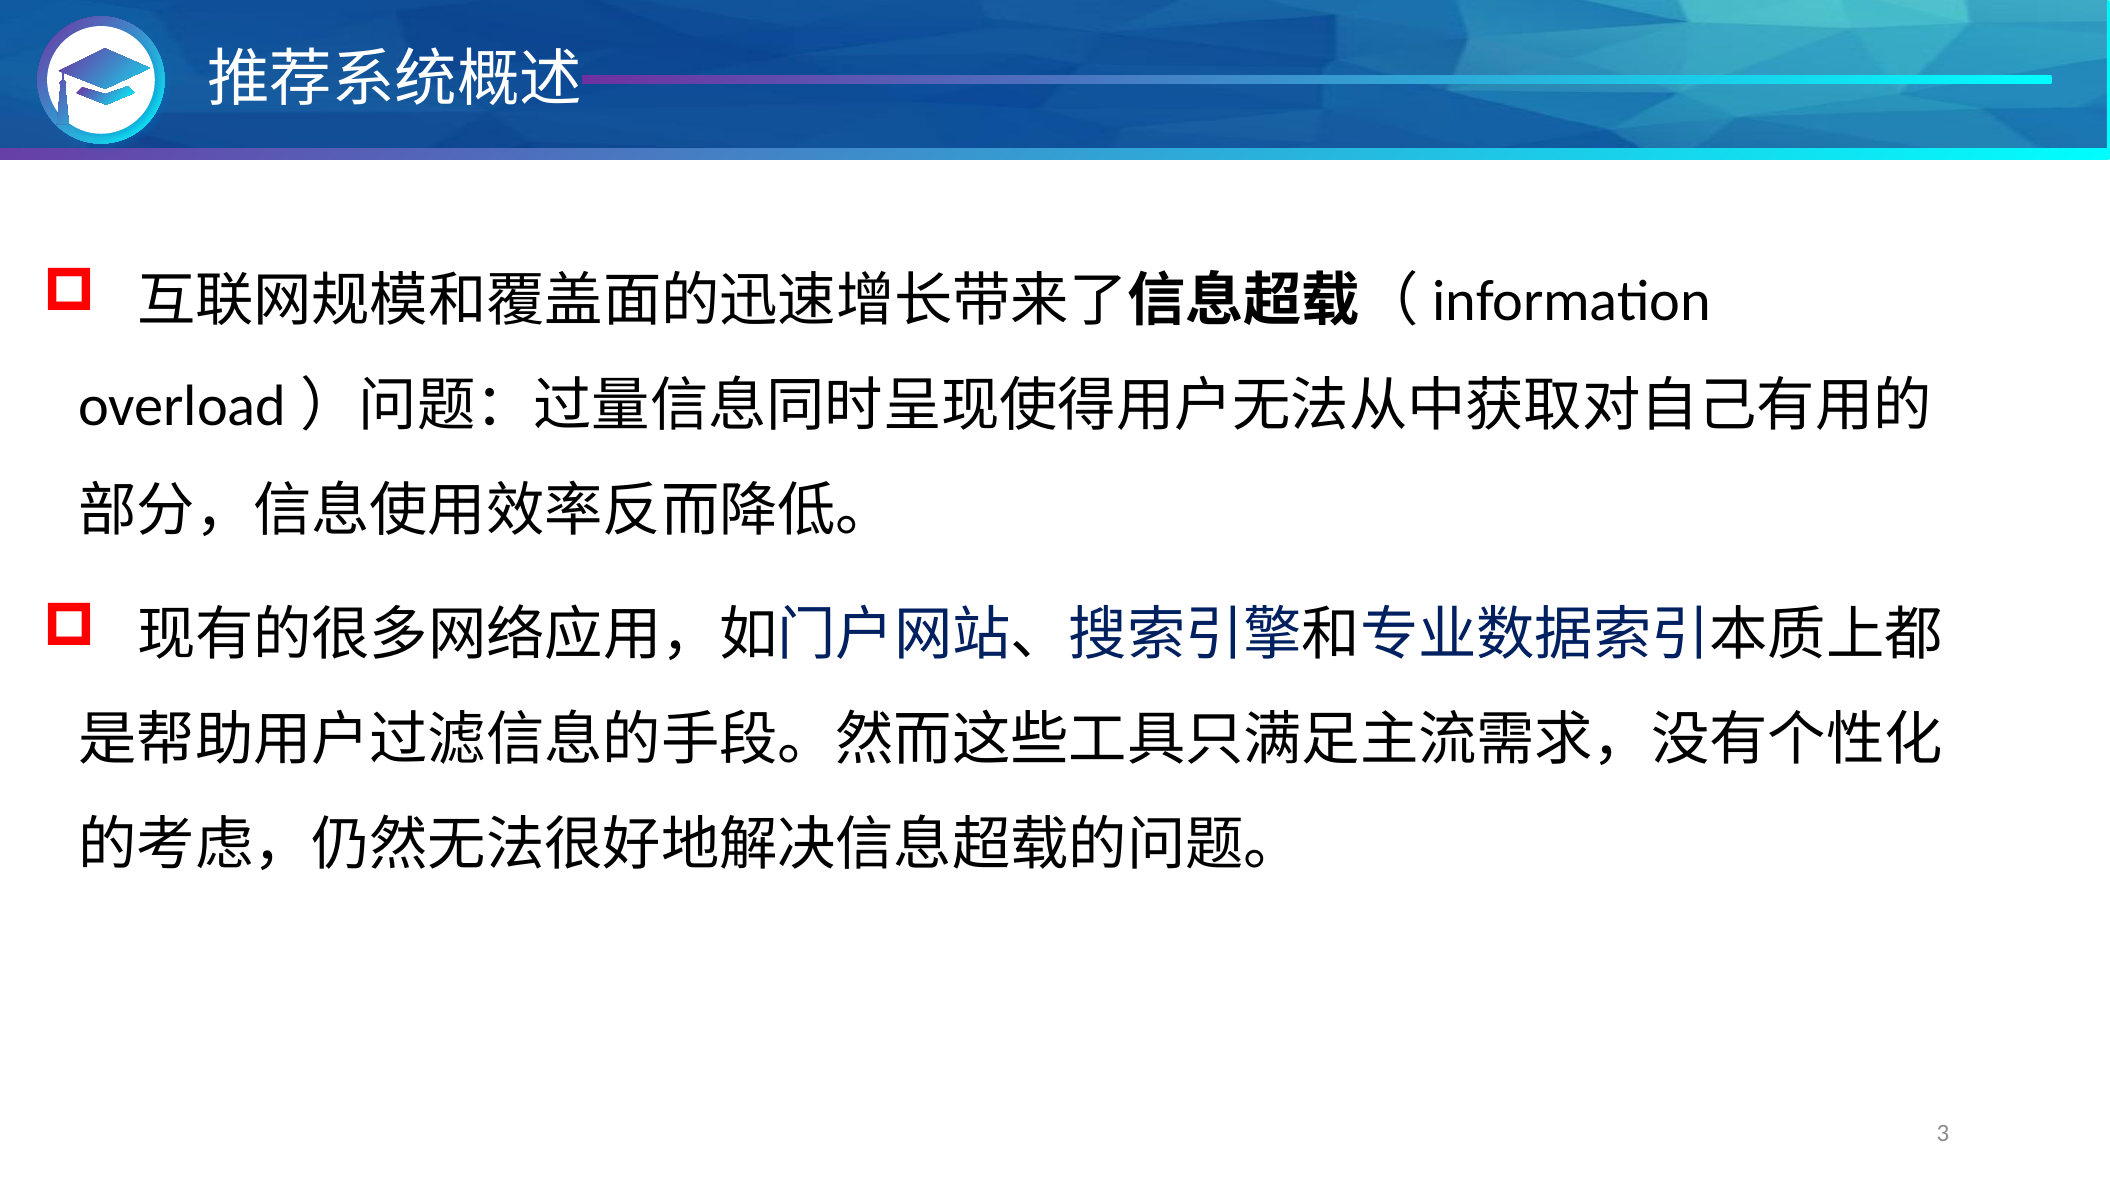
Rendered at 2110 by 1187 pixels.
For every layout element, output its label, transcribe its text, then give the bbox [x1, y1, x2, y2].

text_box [0, 0, 2110, 160]
slide_number 3 [1489, 1099, 1965, 1163]
text_box 互联网规模和覆盖面的迅速增长带来了信息超载（information overload）问题：过量信息同时呈现使得用户无法从中获取对自己有用的部分，信息使用效率反而降低。 现有的很多网络应用，如门户网站、搜索引擎和专业数据索引本质上都是帮助用户过滤信息的手段。然而这些工具只满足主流需求，没有个性化的考虑，仍然无法很好地解决信息超载的问题。 [35, 222, 1988, 986]
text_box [37, 16, 165, 144]
